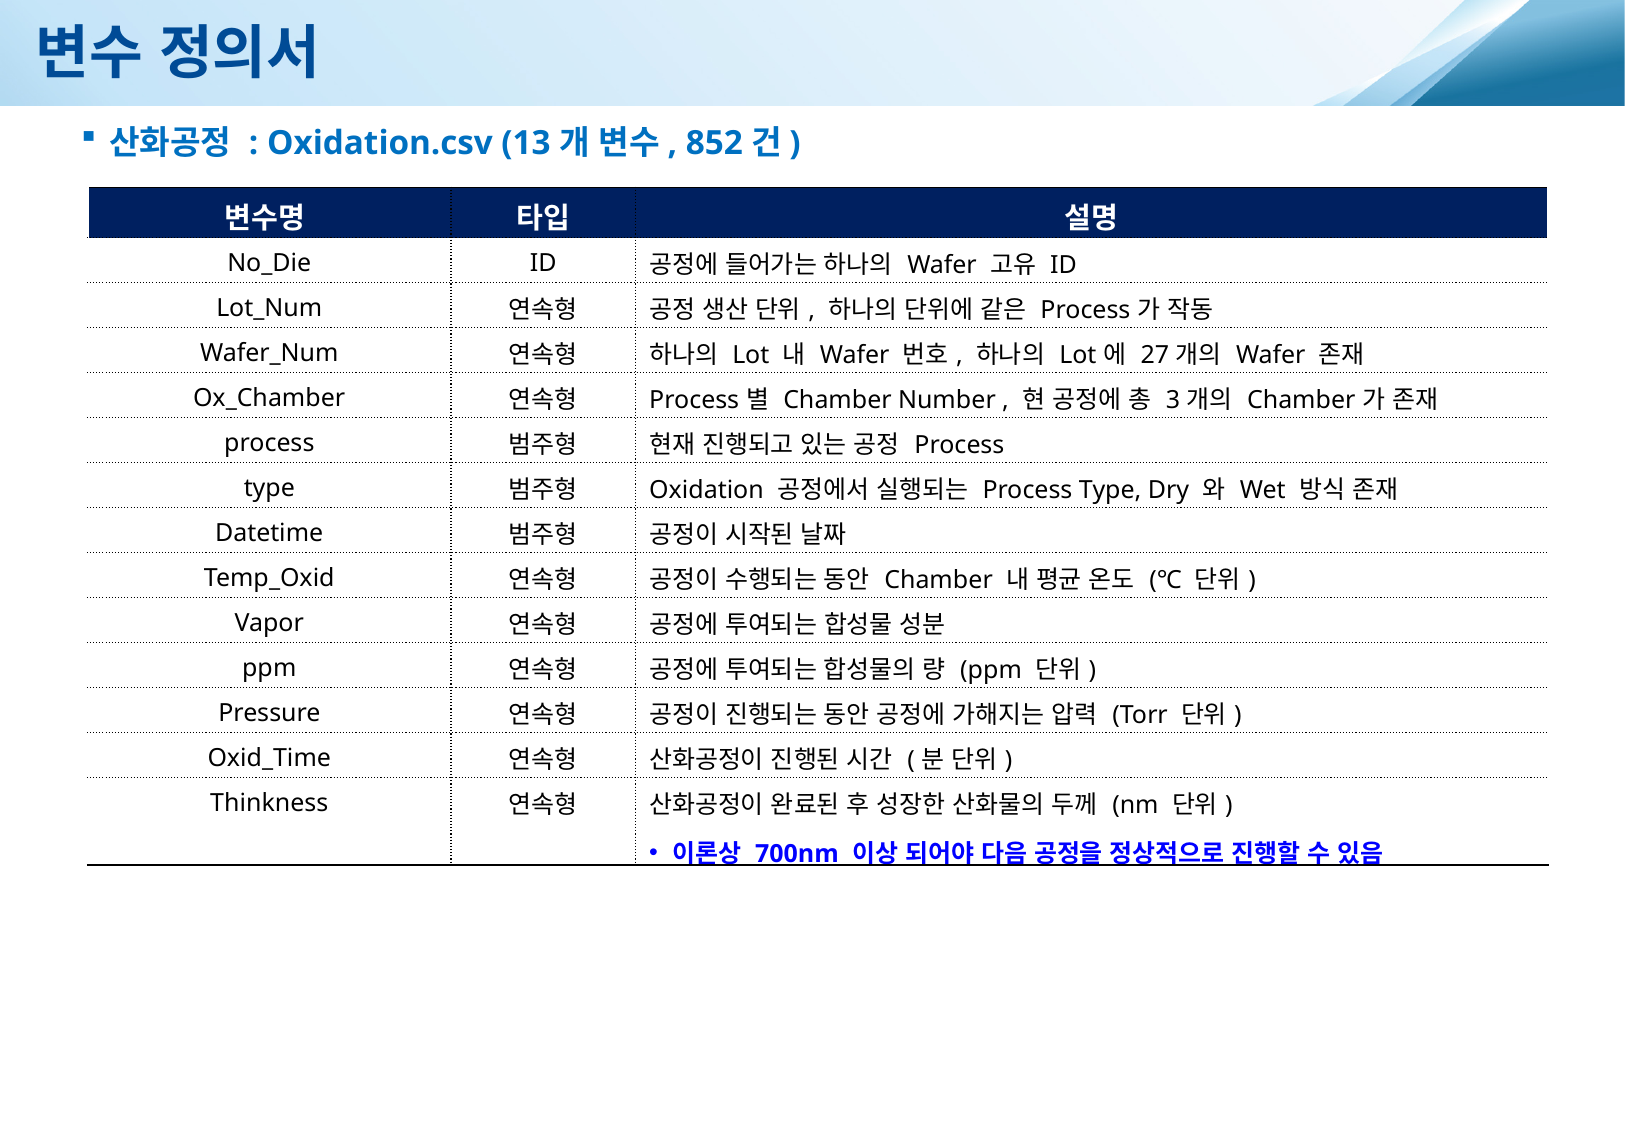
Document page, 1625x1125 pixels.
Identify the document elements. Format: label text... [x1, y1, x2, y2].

table_cell 연속형 [451, 733, 635, 778]
table_cell Wafer_Num [89, 328, 451, 373]
table_cell Ox_Chamber [89, 373, 451, 418]
table_cell type [89, 463, 451, 508]
table_cell Thinkness [89, 778, 451, 864]
table_cell 범주형 [451, 508, 635, 553]
table_header 타입 [451, 188, 635, 238]
table_cell Pressure [89, 688, 451, 733]
table_cell 공정이 시작된 날짜 [635, 508, 1547, 553]
table_cell 연속형 [451, 283, 635, 328]
table_cell 산화공정이 완료된 후 성장한 산화물의 두께 (nm 단위) 이론상 700nm 이상 되어야 다음 공정을 정상적으로 진행할 수 있음 [635, 778, 1547, 864]
table_cell Lot_Num [89, 283, 451, 328]
table_cell 범주형 [451, 418, 635, 463]
table_cell Temp_Oxid [89, 553, 451, 598]
text_box 변수 정의서 [21, 7, 1108, 93]
table_cell Process별 Chamber Number , 현 공정에 총 3개의 Chamber가 존재 [635, 373, 1547, 418]
table_cell 연속형 [451, 328, 635, 373]
table_cell 연속형 [451, 553, 635, 598]
text_box 산화공정 : Oxidation.csv (13개 변수, 852건) [66, 113, 816, 169]
table_cell 공정에 투여되는 합성물 성분 [635, 598, 1547, 643]
table_cell 연속형 [451, 688, 635, 733]
picture [0, 0, 1625, 106]
table_cell Vapor [89, 598, 451, 643]
table_cell ppm [89, 643, 451, 688]
table_cell ID [451, 238, 635, 283]
table_cell 산화공정이 진행된 시간 (분 단위) [635, 733, 1547, 778]
table_cell 연속형 [451, 643, 635, 688]
table_cell 공정 생산 단위, 하나의 단위에 같은 Process가 작동 [635, 283, 1547, 328]
table_cell 현재 진행되고 있는 공정 Process [635, 418, 1547, 463]
table_header 설명 [635, 188, 1547, 238]
table_cell 하나의 Lot 내 Wafer 번호, 하나의 Lot에 27개의 Wafer 존재 [635, 328, 1547, 373]
table_cell 연속형 [451, 373, 635, 418]
table_cell 범주형 [451, 463, 635, 508]
table_cell 연속형 [451, 598, 635, 643]
table_header 변수명 [89, 188, 451, 238]
table_cell process [89, 418, 451, 463]
table_cell 공정에 투여되는 합성물의 량 (ppm 단위) [635, 643, 1547, 688]
table_cell 공정에 들어가는 하나의 Wafer 고유 ID [635, 238, 1547, 283]
table_cell 공정이 진행되는 동안 공정에 가해지는 압력 (Torr 단위) [635, 688, 1547, 733]
table_cell 공정이 수행되는 동안 Chamber 내 평균 온도 (℃ 단위) [635, 553, 1547, 598]
table_cell Oxidation 공정에서 실행되는 Process Type, Dry 와 Wet 방식 존재 [635, 463, 1547, 508]
table_cell 연속형 [451, 778, 635, 864]
table_cell No_Die [89, 238, 451, 283]
table_cell Oxid_Time [89, 733, 451, 778]
table_cell Datetime [89, 508, 451, 553]
